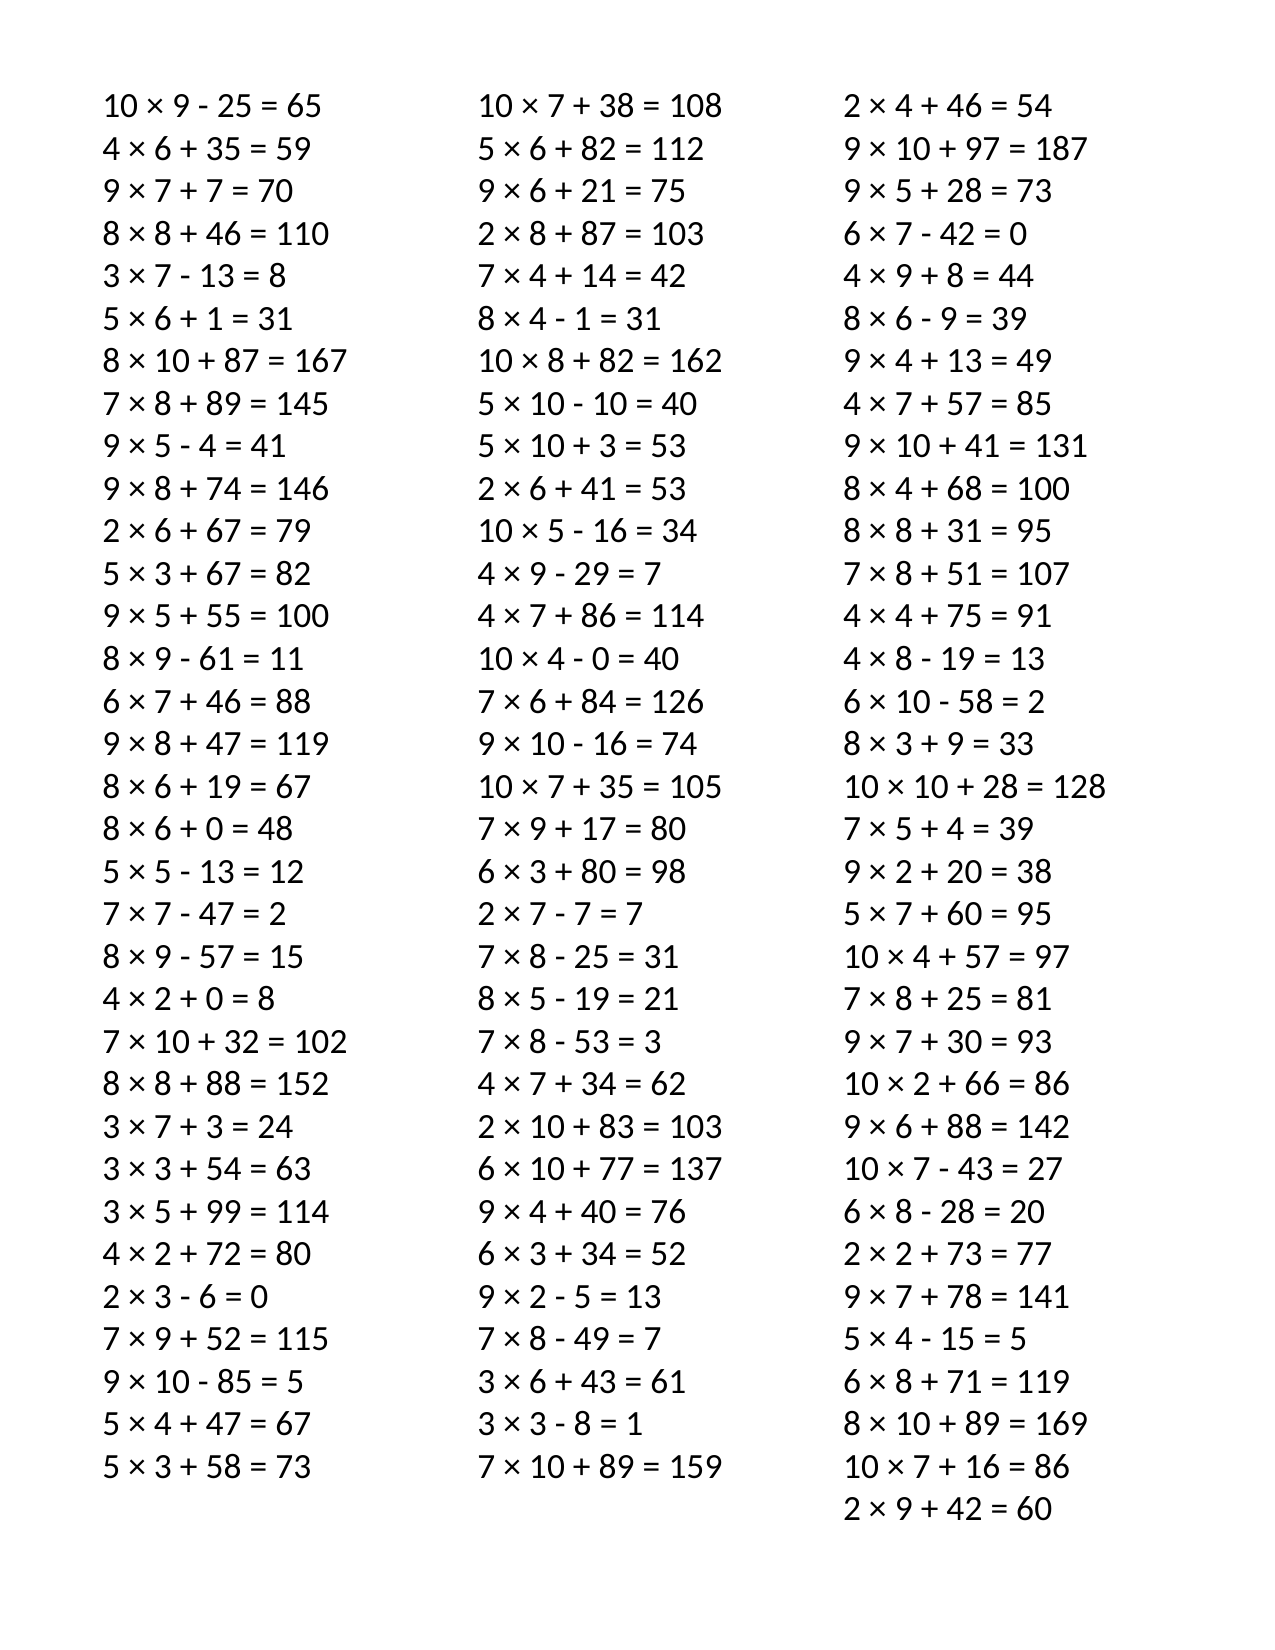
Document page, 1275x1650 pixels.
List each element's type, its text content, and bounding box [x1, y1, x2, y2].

text_box 10 × 9 - 25 = 65 4 × 6 + 35 = 59 9 × 7 + 7 = 70 8 × 8 + 46 = 110 3 × 7 - 13 = 8 5 × 6 + 1 = 31 8 × 10 + 87 = 167 7 × 8 + 89 = 145 9 × 5 - 4 = 41 9 × 8 + 74 = 146 2 × 6 + 67 = 79 5 × 3 + 67 = 82 9 × 5 + 55 = 100 8 × 9 - 61 = 11 6 × 7 + 46 = 88 9 × 8 + 47 = 119 8 × 6 + 19 = 67 8 × 6 + 0 = 48 5 × 5 - 13 = 12 7 × 7 - 47 = 2 8 × 9 - 57 = 15 4 × 2 + 0 = 8 7 × 10 + 32 = 102 8 × 8 + 88 = 152 3 × 7 + 3 = 24 3 × 3 + 54 = 63 3 × 5 + 99 = 114 4 × 2 + 72 = 80 2 × 3 - 6 = 0 7 × 9 + 52 = 115 9 × 10 - 85 = 5 5 × 4 + 47 = 67 5 × 3 + 58 = 73 [87, 74, 363, 1536]
text_box 10 × 7 + 38 = 108 5 × 6 + 82 = 112 9 × 6 + 21 = 75 2 × 8 + 87 = 103 7 × 4 + 14 = 42 8 × 4 - 1 = 31 10 × 8 + 82 = 162 5 × 10 - 10 = 40 5 × 10 + 3 = 53 2 × 6 + 41 = 53 10 × 5 - 16 = 34 4 × 9 - 29 = 7 4 × 7 + 86 = 114 10 × 4 - 0 = 40 7 × 6 + 84 = 126 9 × 10 - 16 = 74 10 × 7 + 35 = 105 7 × 9 + 17 = 80 6 × 3 + 80 = 98 2 × 7 - 7 = 7 7 × 8 - 25 = 31 8 × 5 - 19 = 21 7 × 8 - 53 = 3 4 × 7 + 34 = 62 2 × 10 + 83 = 103 6 × 10 + 77 = 137 9 × 4 + 40 = 76 6 × 3 + 34 = 52 9 × 2 - 5 = 13 7 × 8 - 49 = 7 3 × 6 + 43 = 61 3 × 3 - 8 = 1 7 × 10 + 89 = 159 [462, 74, 738, 1536]
text_box 2 × 4 + 46 = 54 9 × 10 + 97 = 187 9 × 5 + 28 = 73 6 × 7 - 42 = 0 4 × 9 + 8 = 44 8 × 6 - 9 = 39 9 × 4 + 13 = 49 4 × 7 + 57 = 85 9 × 10 + 41 = 131 8 × 4 + 68 = 100 8 × 8 + 31 = 95 7 × 8 + 51 = 107 4 × 4 + 75 = 91 4 × 8 - 19 = 13 6 × 10 - 58 = 2 8 × 3 + 9 = 33 10 × 10 + 28 = 128 7 × 5 + 4 = 39 9 × 2 + 20 = 38 5 × 7 + 60 = 95 10 × 4 + 57 = 97 7 × 8 + 25 = 81 9 × 7 + 30 = 93 10 × 2 + 66 = 86 9 × 6 + 88 = 142 10 × 7 - 43 = 27 6 × 8 - 28 = 20 2 × 2 + 73 = 77 9 × 7 + 78 = 141 5 × 4 - 15 = 5 6 × 8 + 71 = 119 8 × 10 + 89 = 169 10 × 7 + 16 = 86 2 × 9 + 42 = 60 [828, 74, 1122, 1578]
